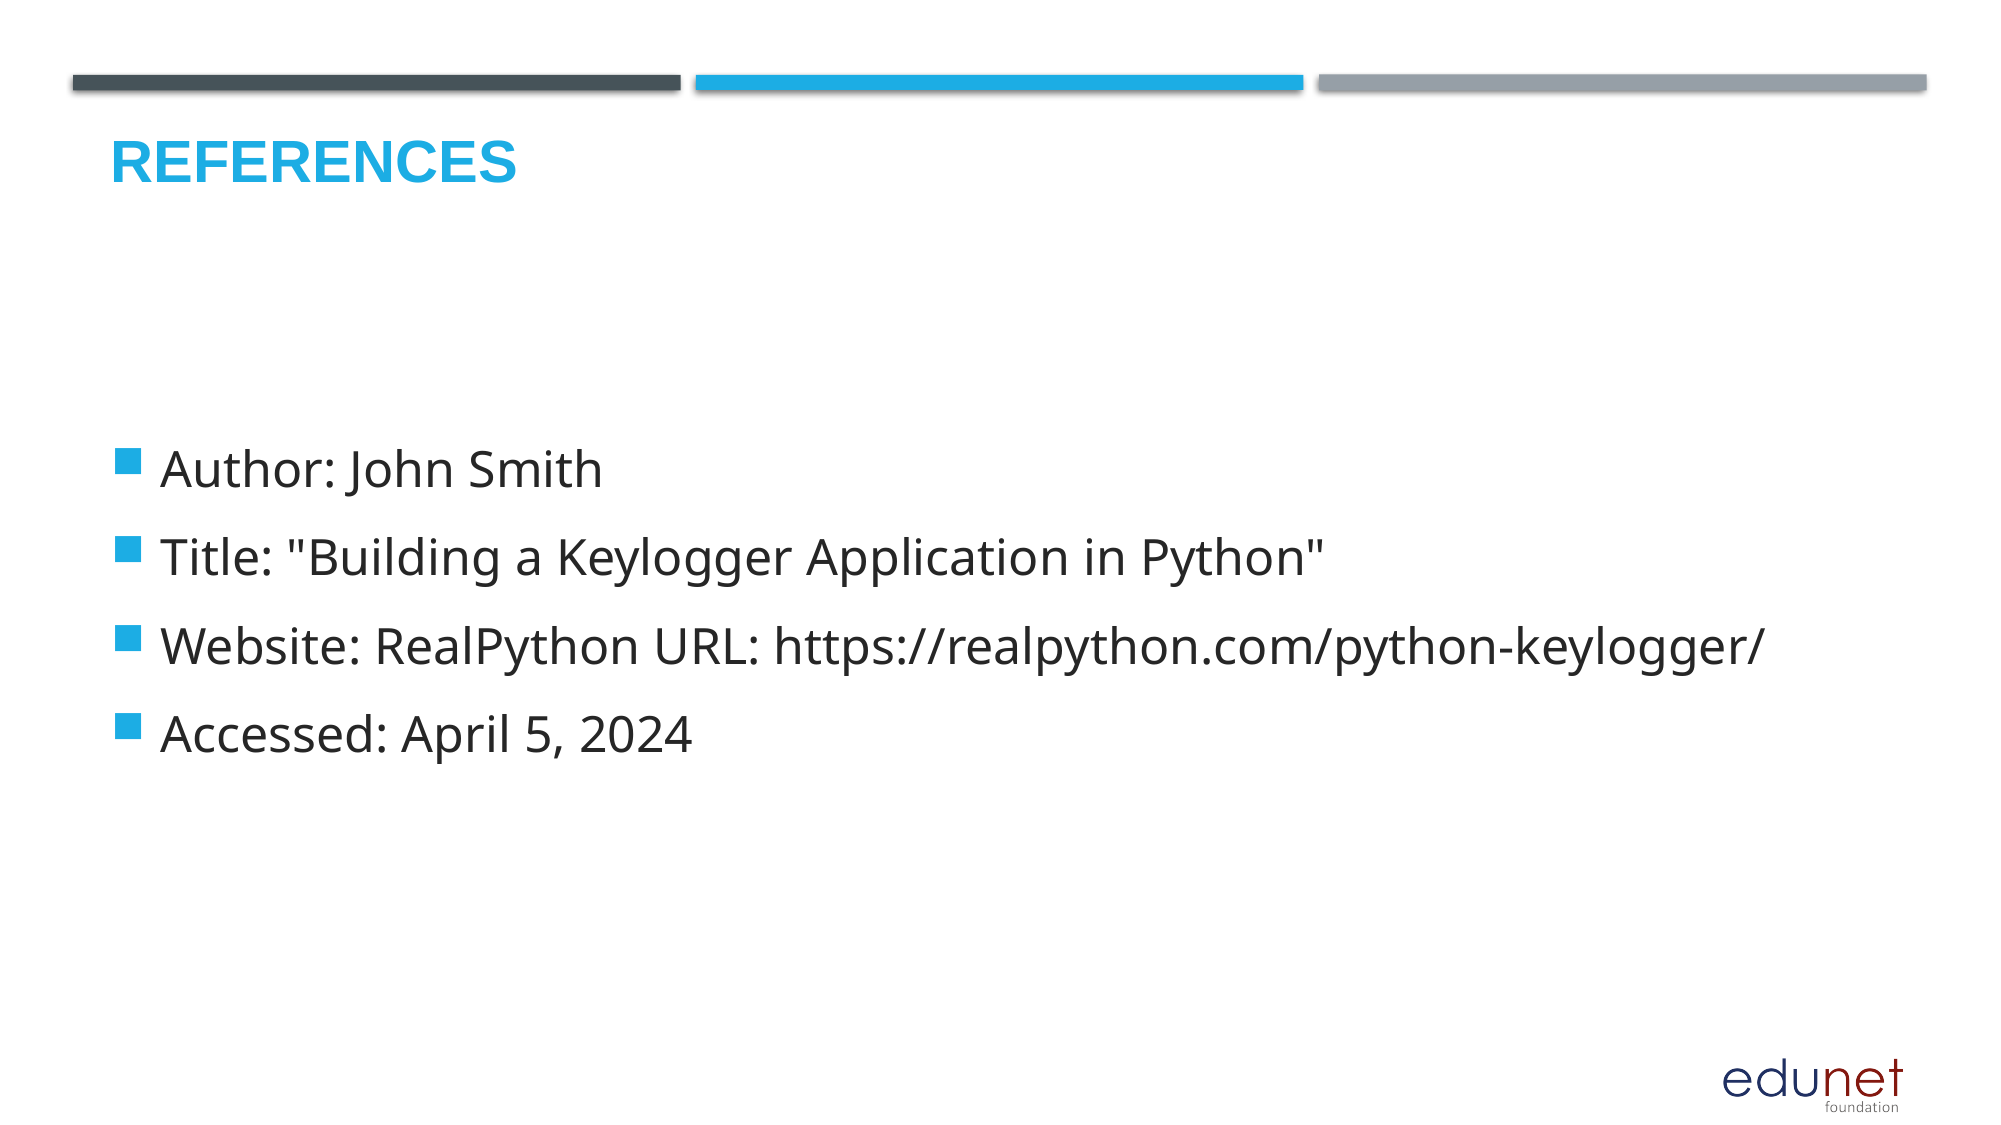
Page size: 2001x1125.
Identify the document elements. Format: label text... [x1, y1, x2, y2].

list Author: John Smith Title: "Building a Keylogger Application in Python" Website: RealPython URL: https://realpython.com/python-keylogger/ Accessed: April 5, 2024 [95, 213, 1905, 981]
title References [95, 115, 1905, 203]
picture [1719, 1056, 1905, 1116]
